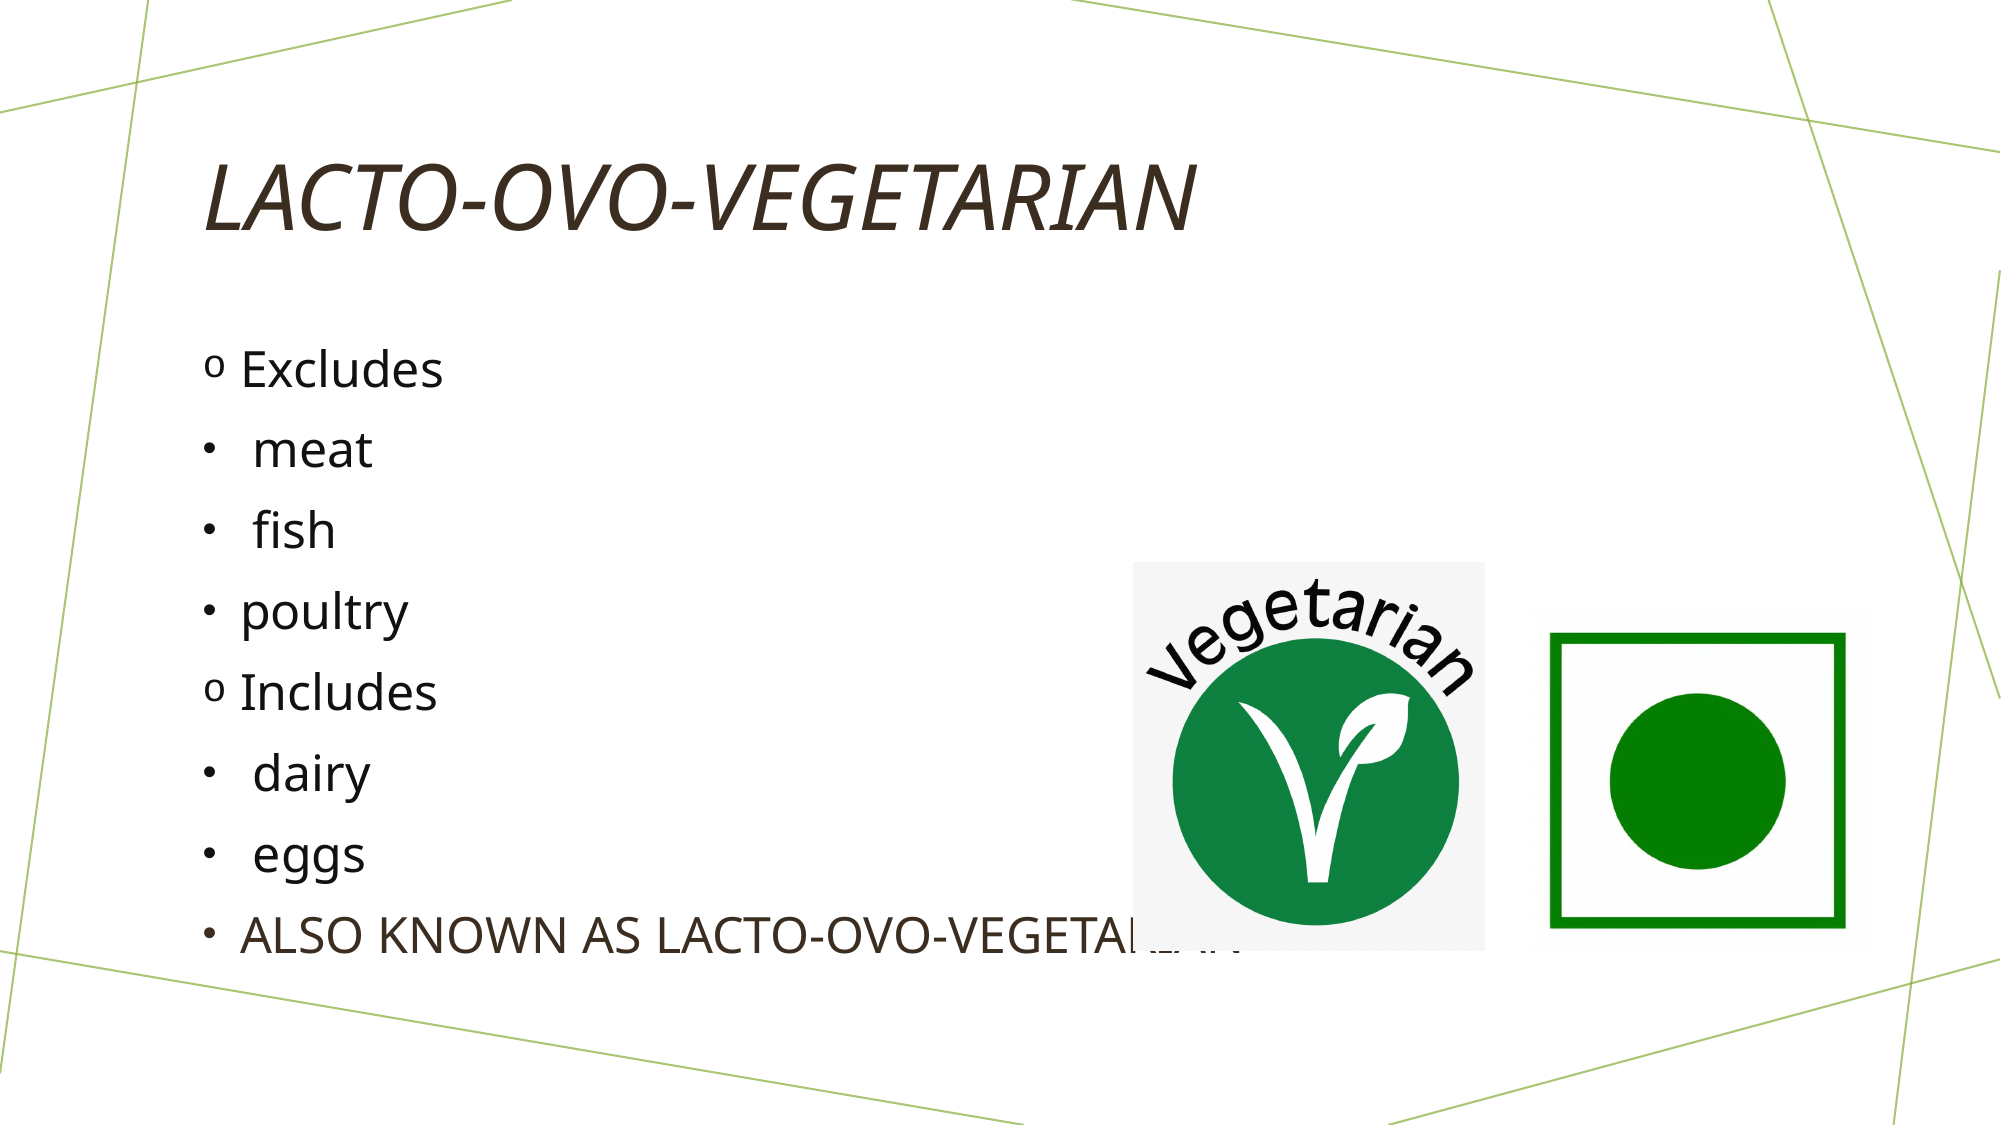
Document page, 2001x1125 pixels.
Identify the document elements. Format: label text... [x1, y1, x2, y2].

picture [1529, 602, 1875, 951]
list Excludes meat fish poultry Includes dairy eggs ALSO KNOWN AS LACTO-OVO-VEGETARIAN [187, 329, 1813, 990]
picture [1133, 562, 1485, 951]
title LACTO-OVO-VEGETARIAN [187, 87, 1813, 315]
